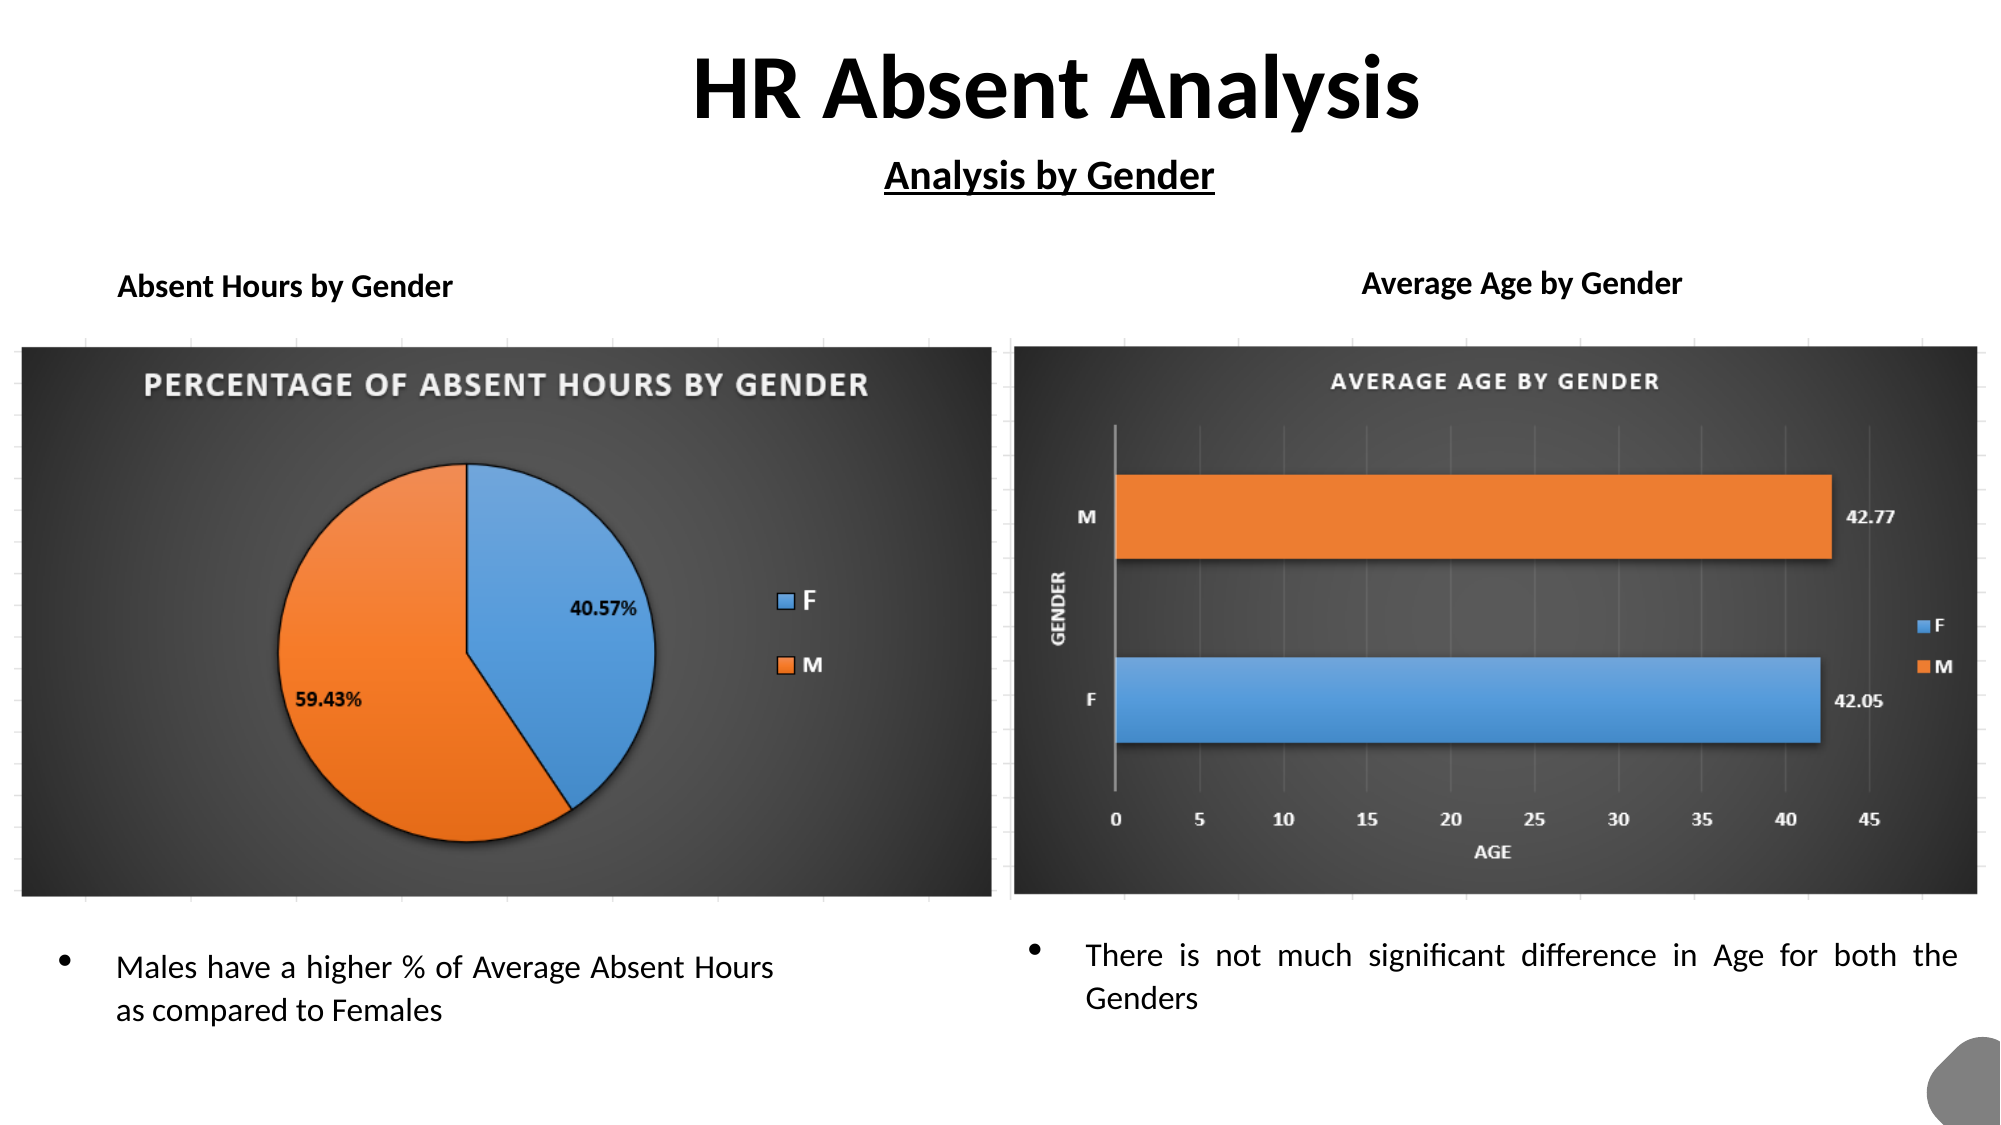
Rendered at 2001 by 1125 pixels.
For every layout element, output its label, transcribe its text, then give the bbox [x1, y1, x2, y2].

text_box Absent Hours by Gender [102, 256, 1104, 312]
text_box HR Absent Analysis [632, 19, 1482, 137]
text_box There is not much significant difference in Age for both the Genders [1014, 923, 1975, 1024]
text_box Males have a higher % of Average Absent Hours as compared to Females [44, 935, 790, 1036]
picture [14, 338, 997, 902]
text_box Analysis by Gender [869, 140, 1871, 206]
picture [1003, 338, 1986, 900]
text_box Average Age by Gender [1346, 253, 2000, 309]
text_box [1925, 1035, 2000, 1125]
